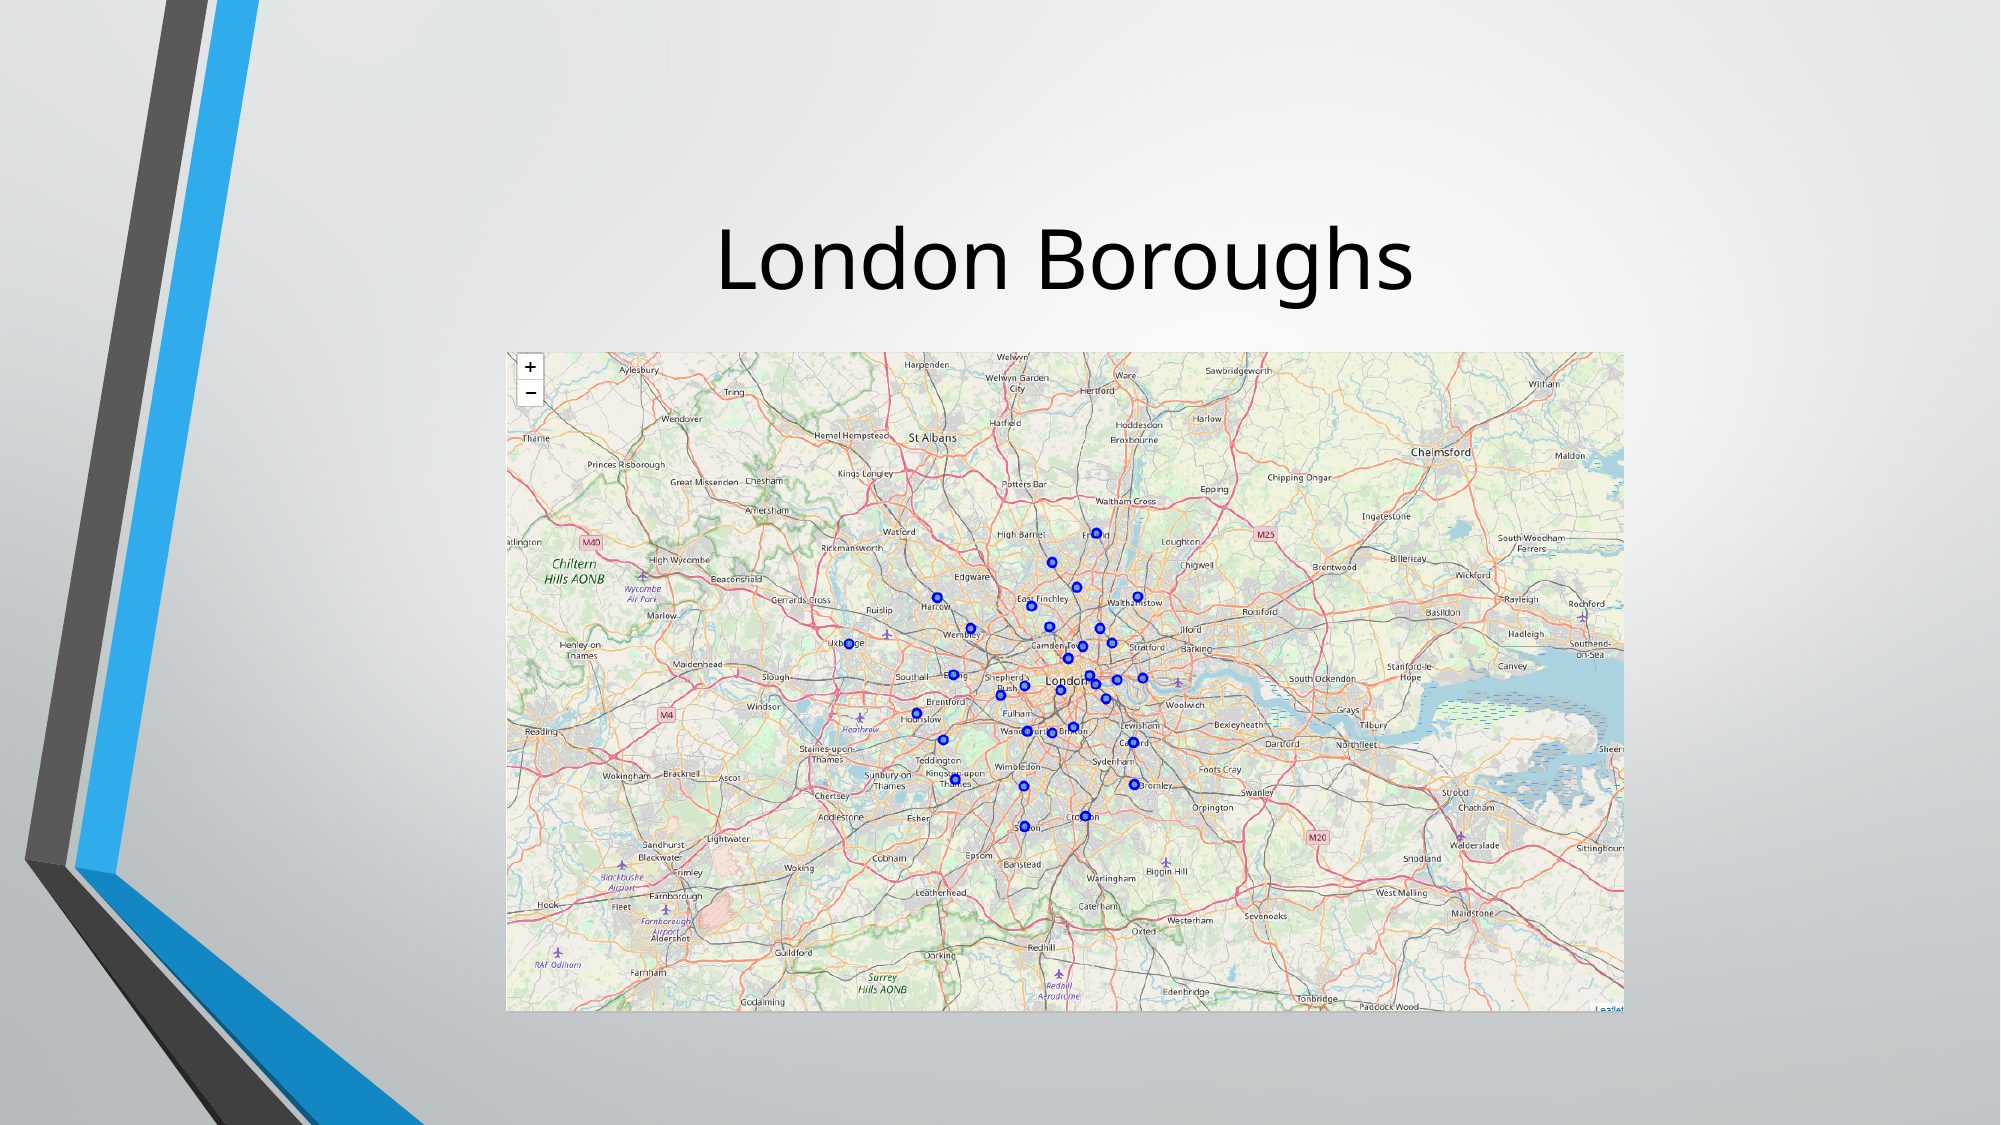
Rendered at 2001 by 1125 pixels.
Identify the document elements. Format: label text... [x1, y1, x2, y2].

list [506, 351, 1625, 1013]
title London Boroughs [243, 112, 1887, 400]
